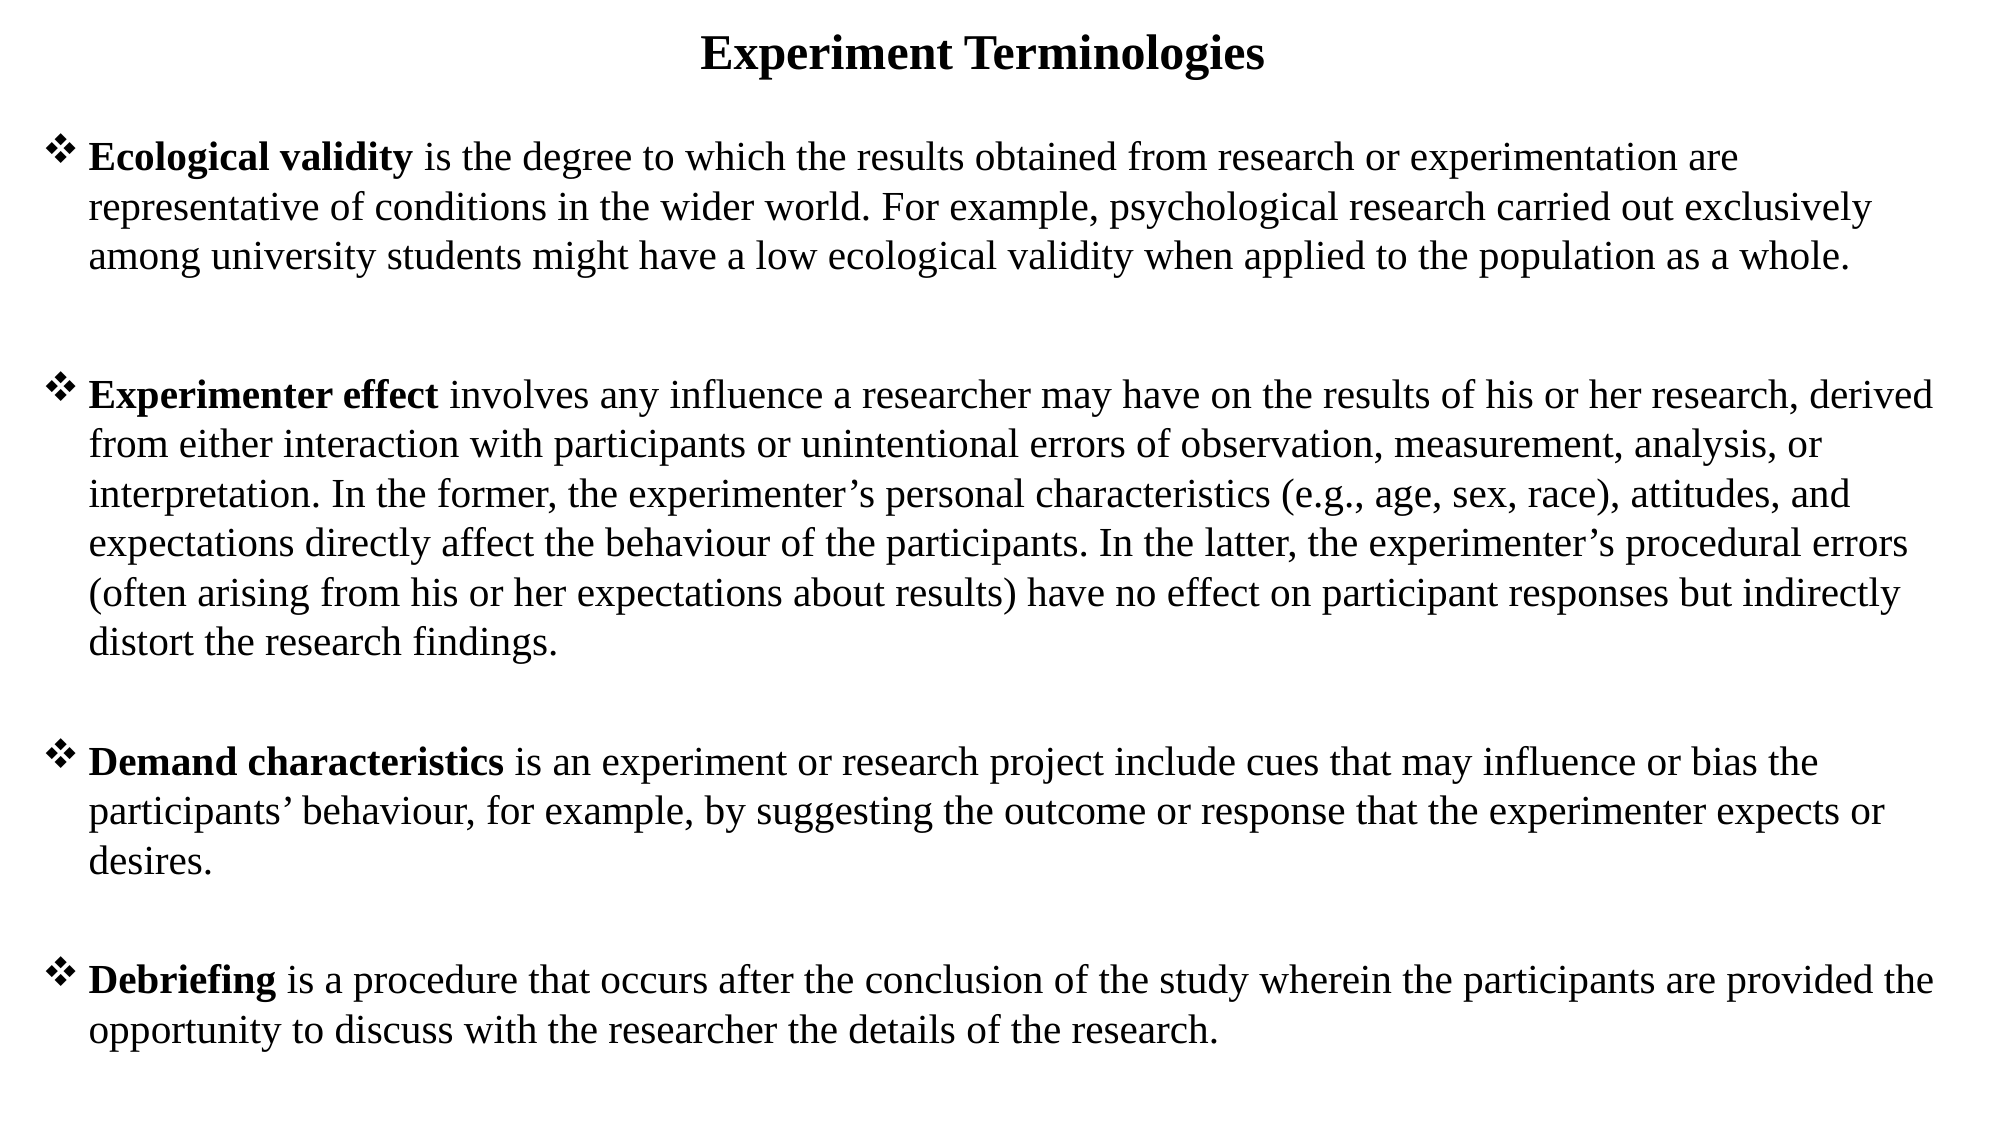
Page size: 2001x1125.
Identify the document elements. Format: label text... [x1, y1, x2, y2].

title Experiment Terminologies [342, 19, 1624, 121]
list Ecological validity is the degree to which the results obtained from research or experimentation are representative of conditions in the wider world. For example, psychological research carried out exclusively among university students might have a low ecological validity when applied to the population as a whole. Experimenter effect involves any influence a researcher may have on the results of his or her research, derived from either interaction with participants or unintentional errors of observation, measurement, analysis, or interpretation. In the former, the experimenter’s personal characteristics (e.g., age, sex, race), attitudes, and expectations directly affect the behaviour of the participants. In the latter, the experimenter’s procedural errors (often arising from his or her expectations about results) have no effect on participant responses but indirectly distort the research findings. Demand characteristics is an experiment or research project include cues that may influence or bias the participants’ behaviour, for example, by suggesting the outcome or response that the experimenter expects or desires. Debriefing is a procedure that occurs after the conclusion of the study wherein the participants are provided the opportunity to discuss with the researcher the details of the research. [0, 121, 1966, 1068]
